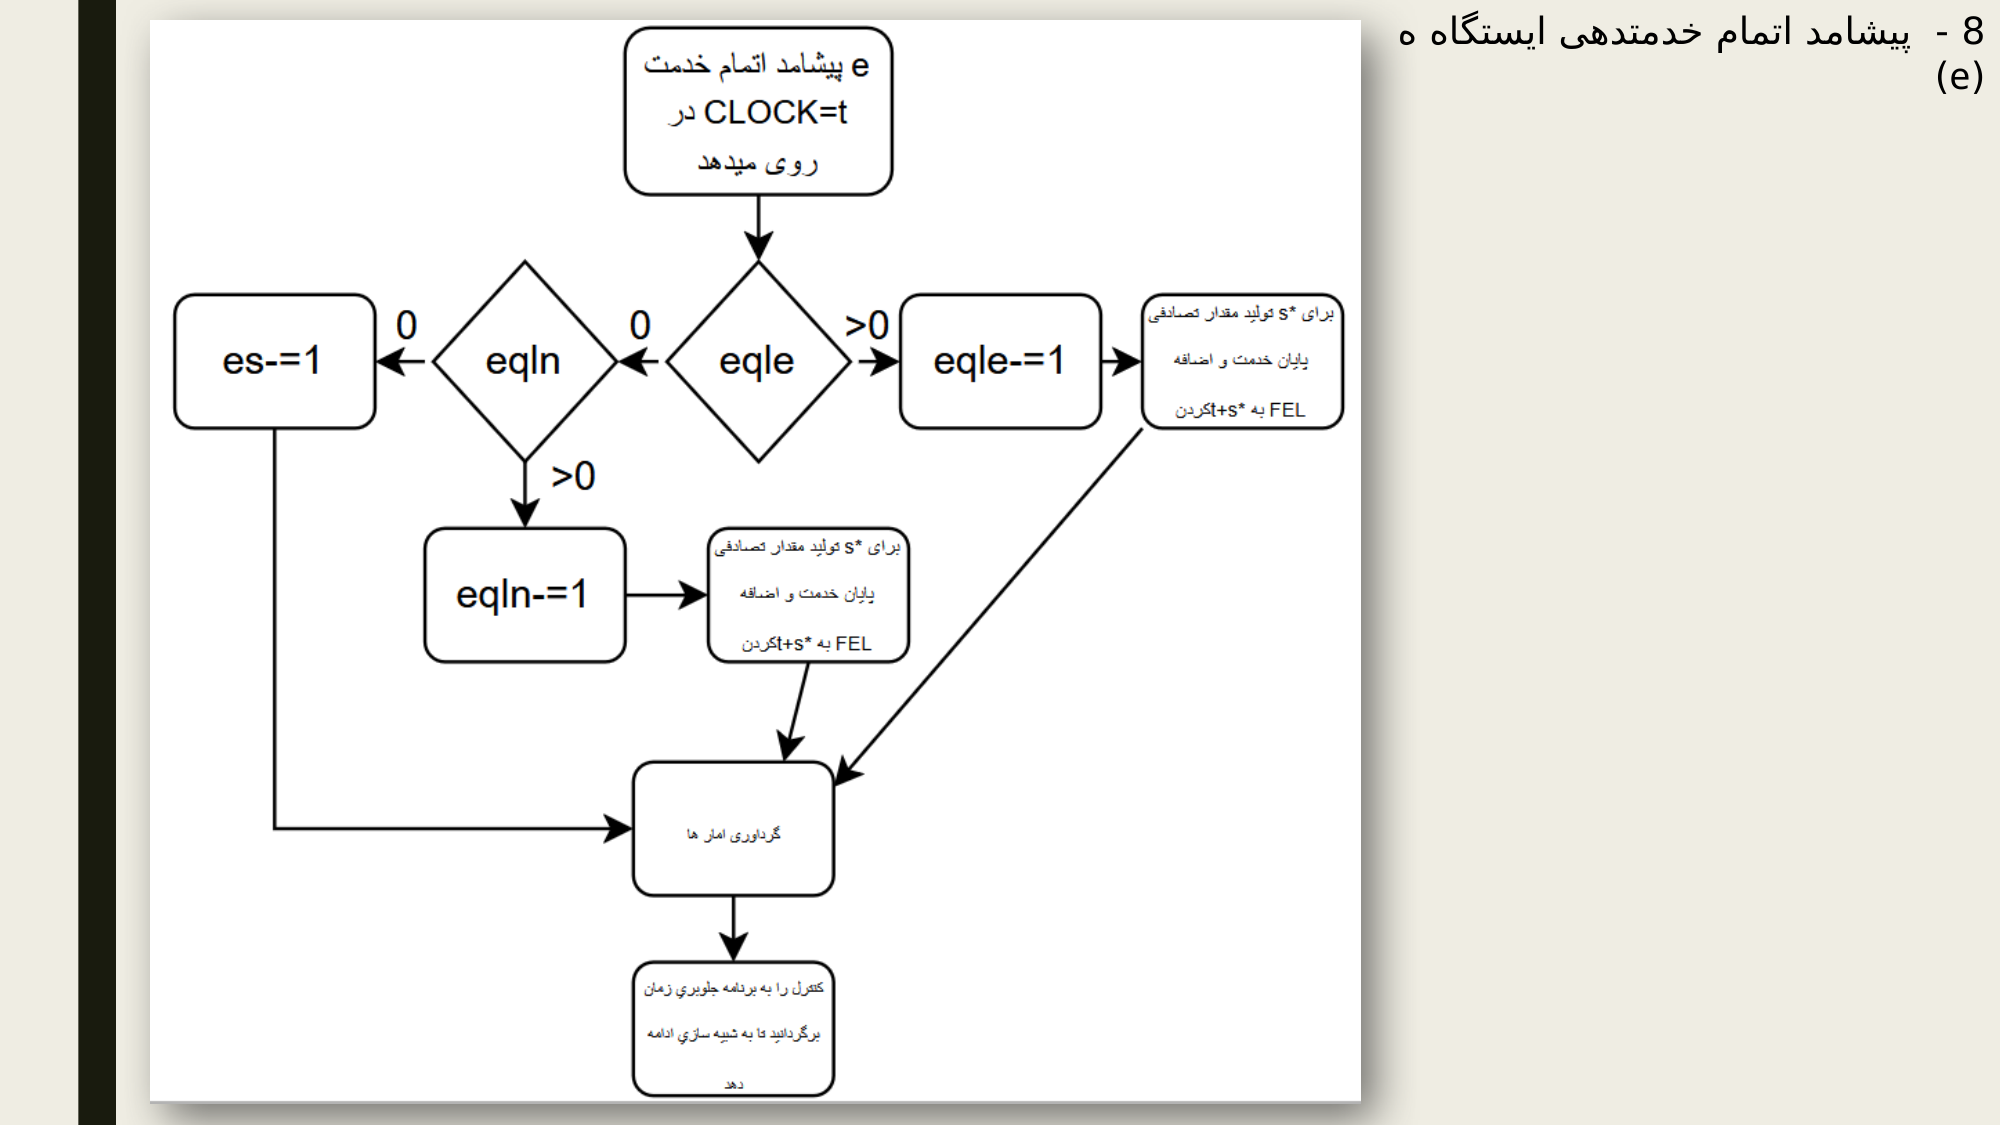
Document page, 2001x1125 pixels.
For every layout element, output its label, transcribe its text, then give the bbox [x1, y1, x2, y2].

picture [149, 20, 1361, 1104]
text_box 8 - پیشامد اتمام خدمتدهی ایستگاه ه (e) [1337, 0, 2000, 105]
